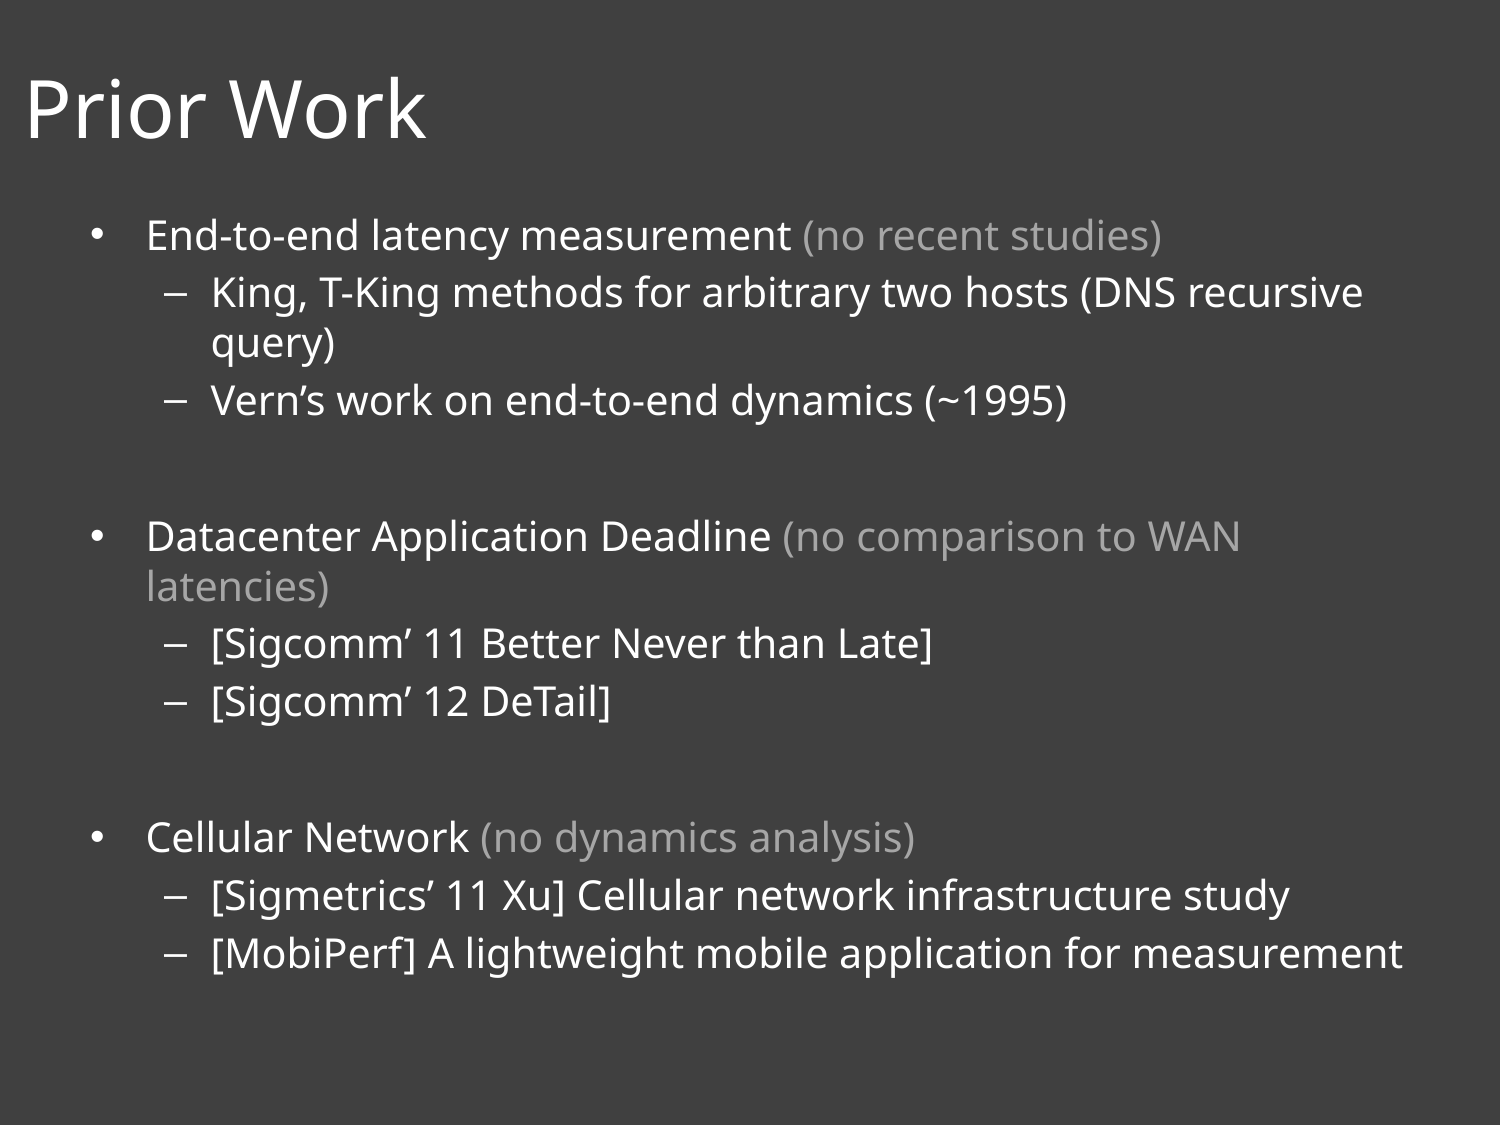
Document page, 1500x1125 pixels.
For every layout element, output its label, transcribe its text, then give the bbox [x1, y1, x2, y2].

title Prior Work [0, 45, 451, 168]
list End-to-end latency measurement (no recent studies) King, T-King methods for arbitrary two hosts (DNS recursive query) Vern’s work on end-to-end dynamics (~1995) Datacenter Application Deadline (no comparison to WAN latencies) [Sigcomm’ 11 Better Never than Late] [Sigcomm’ 12 DeTail] Cellular Network (no dynamics analysis) [Sigmetrics’ 11 Xu] Cellular network infrastructure study [MobiPerf] A lightweight mobile application for measurement [75, 201, 1425, 1005]
